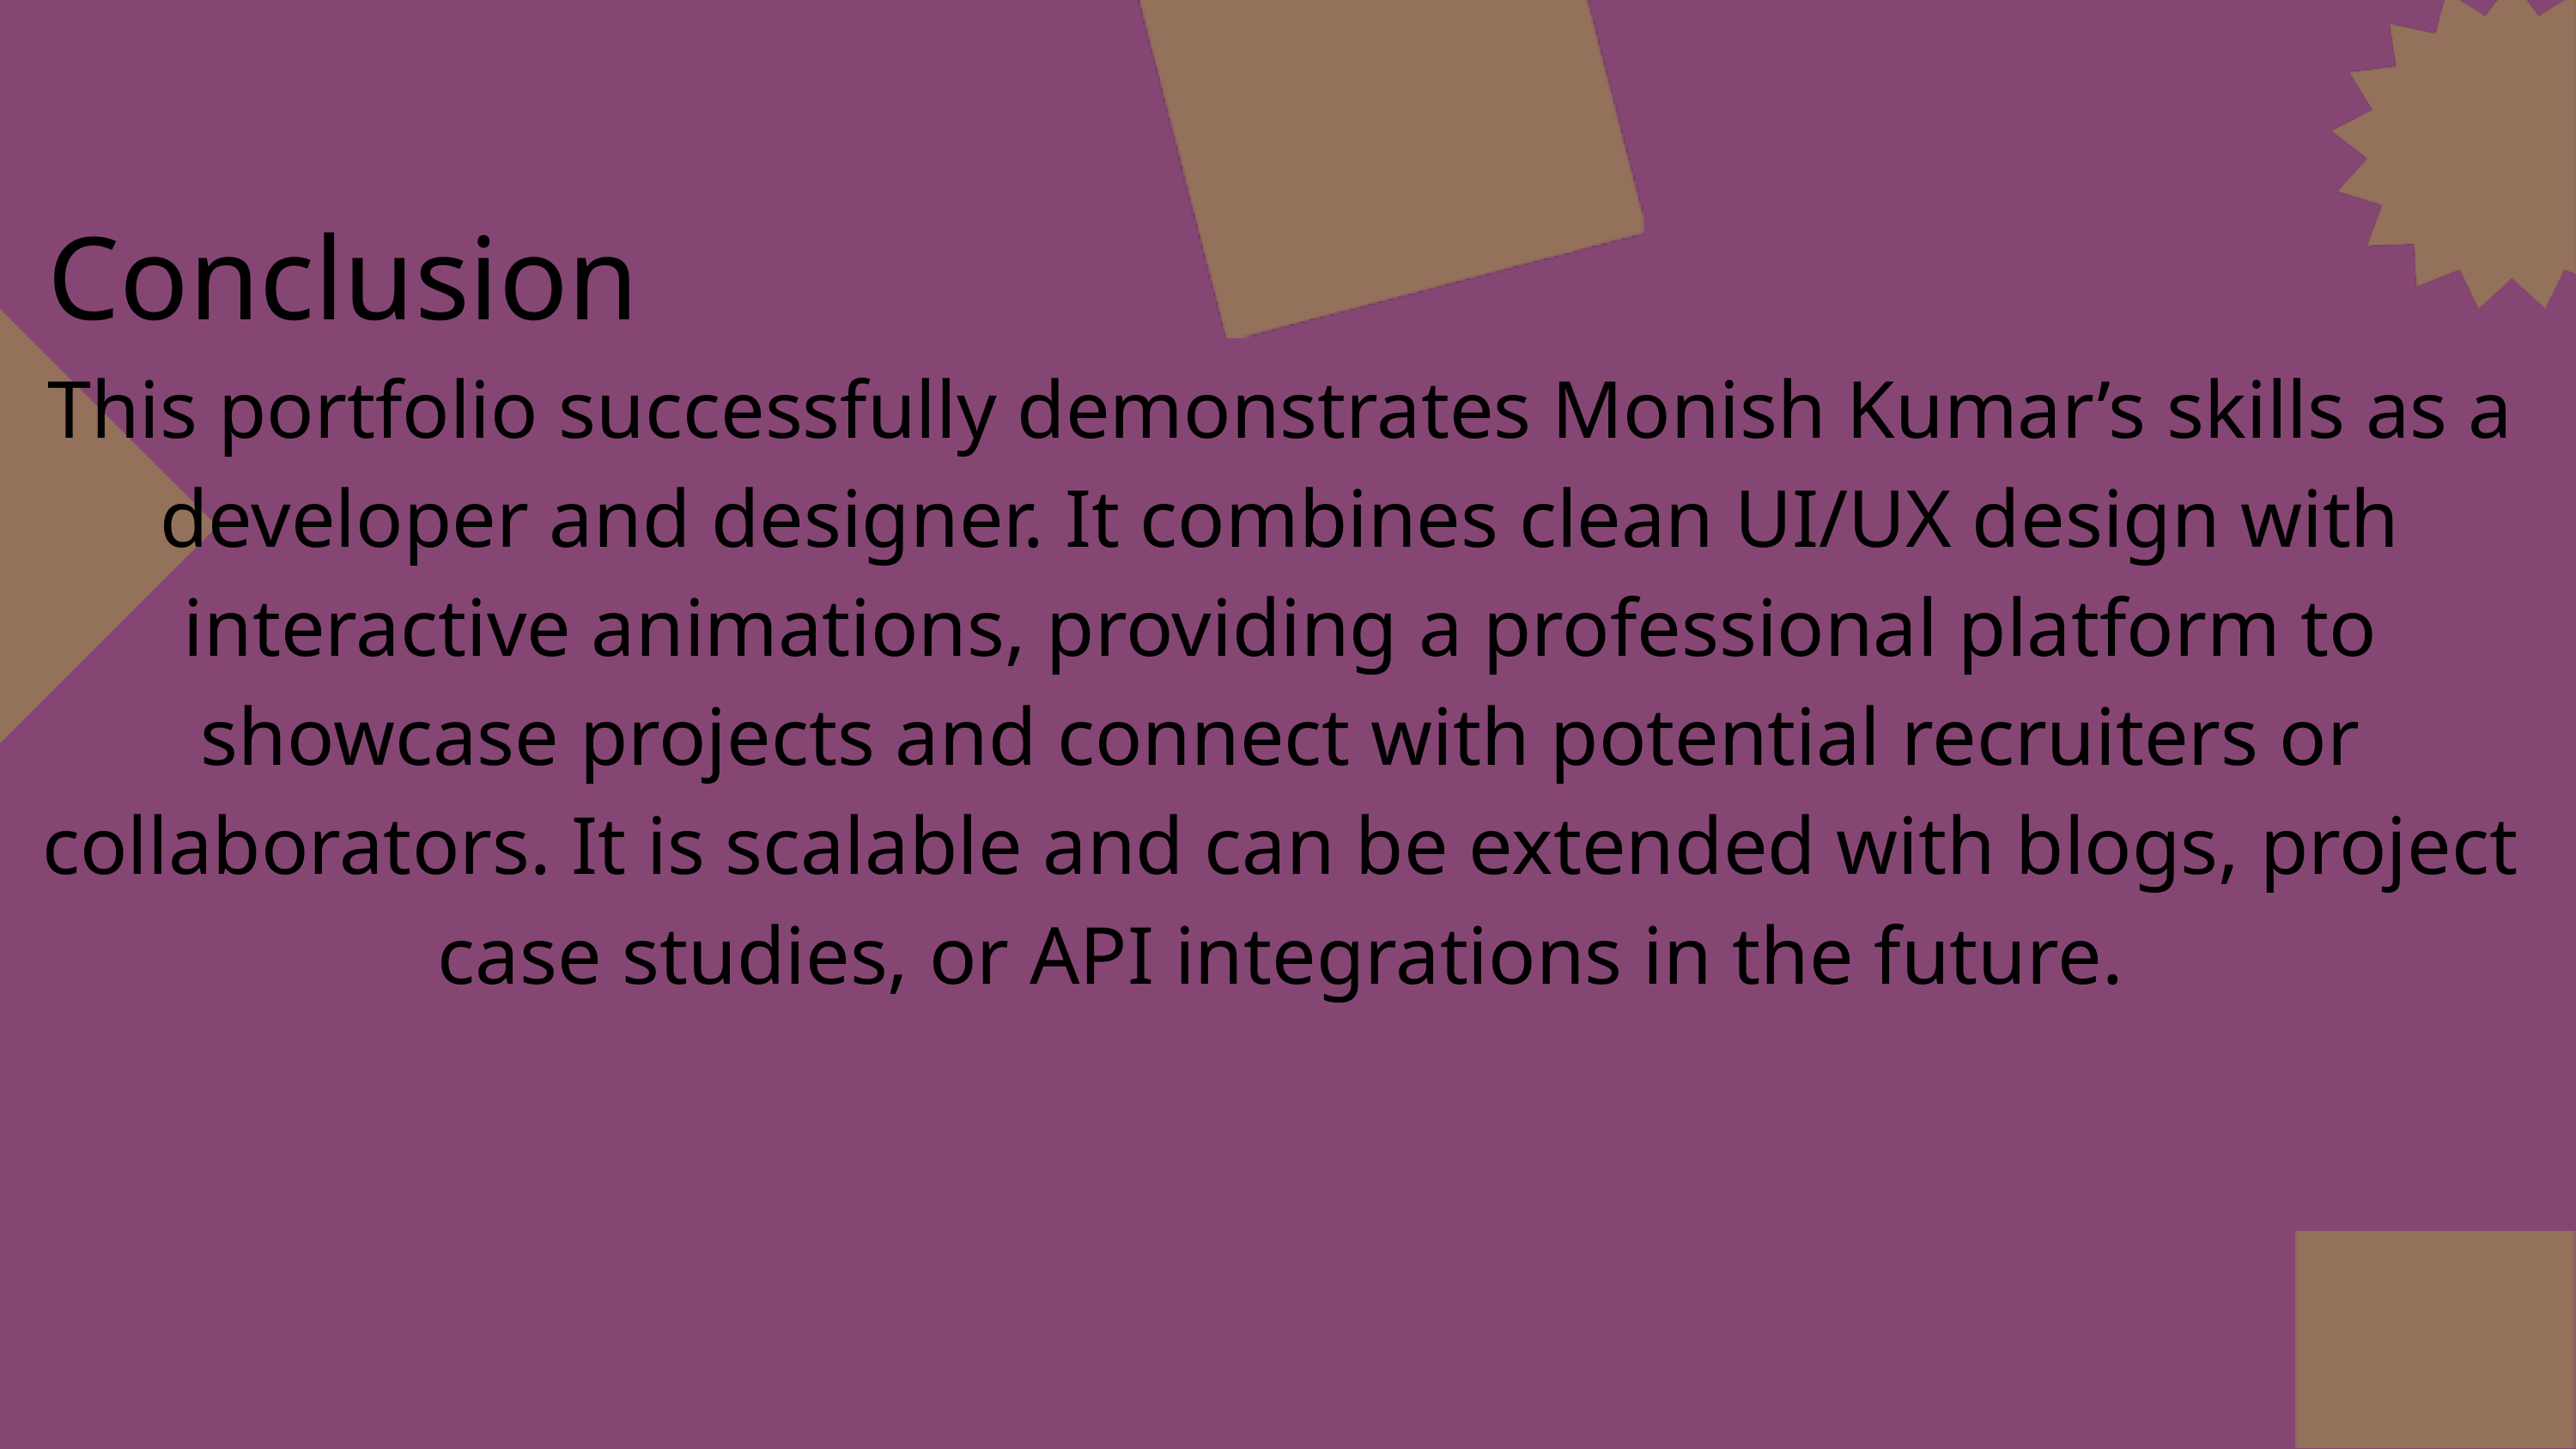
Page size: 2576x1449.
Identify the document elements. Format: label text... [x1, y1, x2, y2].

text_box [2331, 0, 2576, 310]
text_box This portfolio successfully demonstrates Monish Kumar’s skills as a developer and designer. It combines clean UI/UX design with interactive animations, providing a professional platform to showcase projects and connect with potential recruiters or collaborators. It is scalable and can be extended with blogs, project case studies, or API integrations in the future. [3, 344, 2560, 1000]
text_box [0, 308, 218, 744]
text_box Conclusion [47, 21, 655, 343]
text_box [1122, 0, 1645, 338]
text_box [2294, 1231, 2576, 1449]
